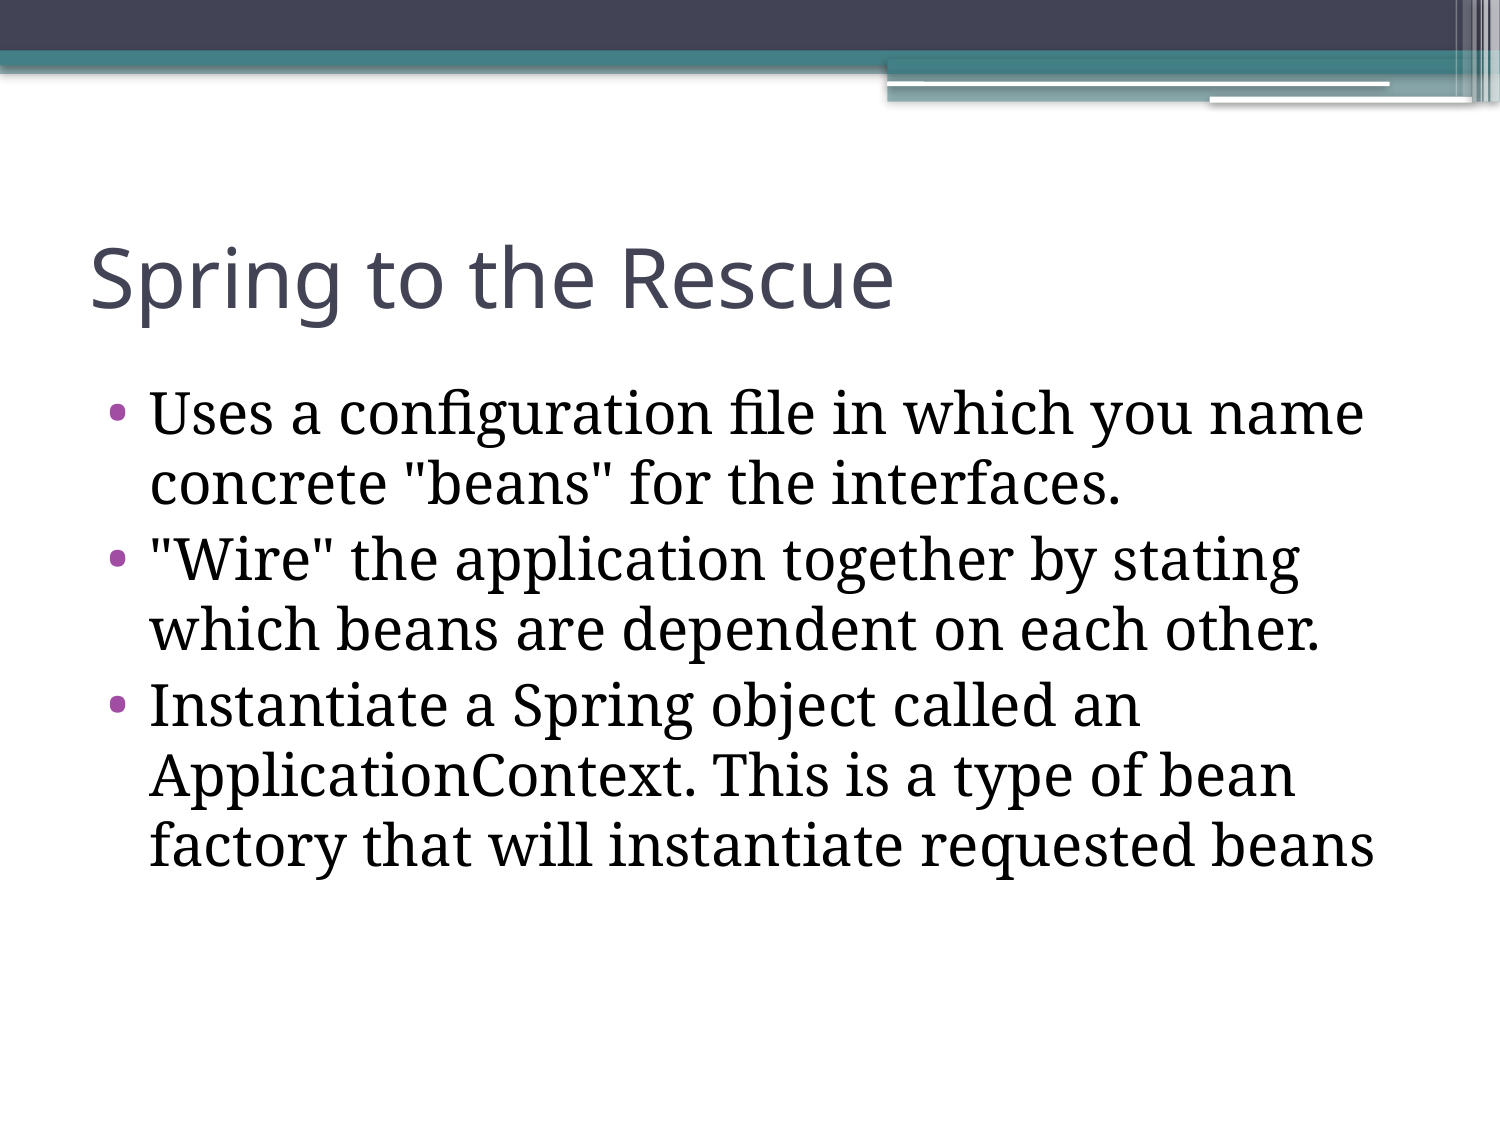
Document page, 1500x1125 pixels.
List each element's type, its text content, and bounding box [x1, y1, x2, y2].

list Uses a configuration file in which you name concrete "beans" for the interfaces. "Wire" the application together by stating which beans are dependent on each other. Instantiate a Spring object called an ApplicationContext. This is a type of bean factory that will instantiate requested beans [75, 368, 1425, 1075]
title Spring to the Rescue [75, 187, 1425, 363]
